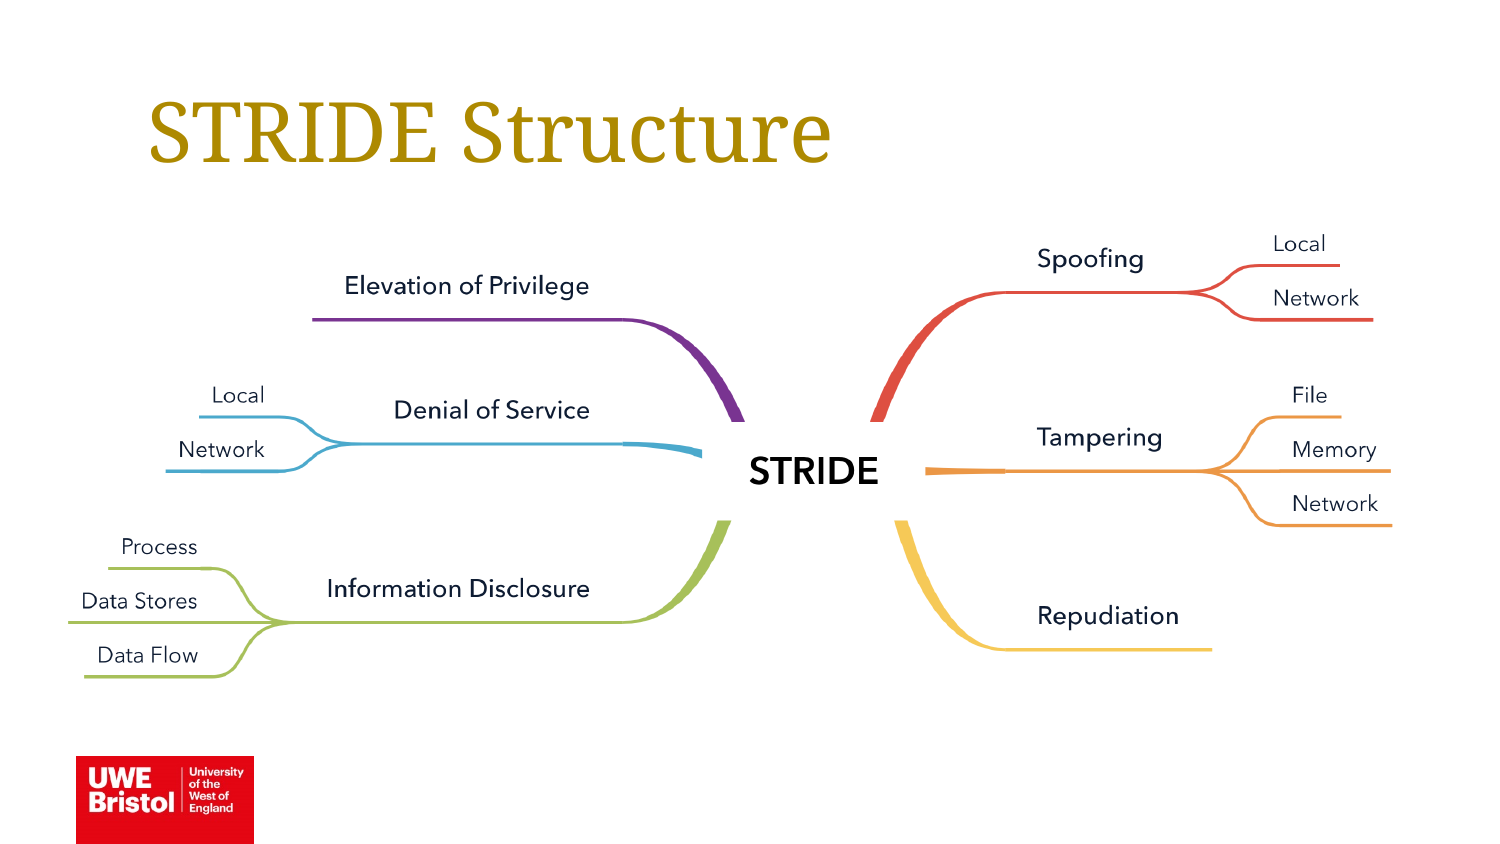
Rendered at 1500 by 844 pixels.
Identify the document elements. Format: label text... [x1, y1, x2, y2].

picture [52, 185, 1424, 710]
picture [76, 756, 254, 844]
list STRIDE Structure [147, 91, 1242, 172]
